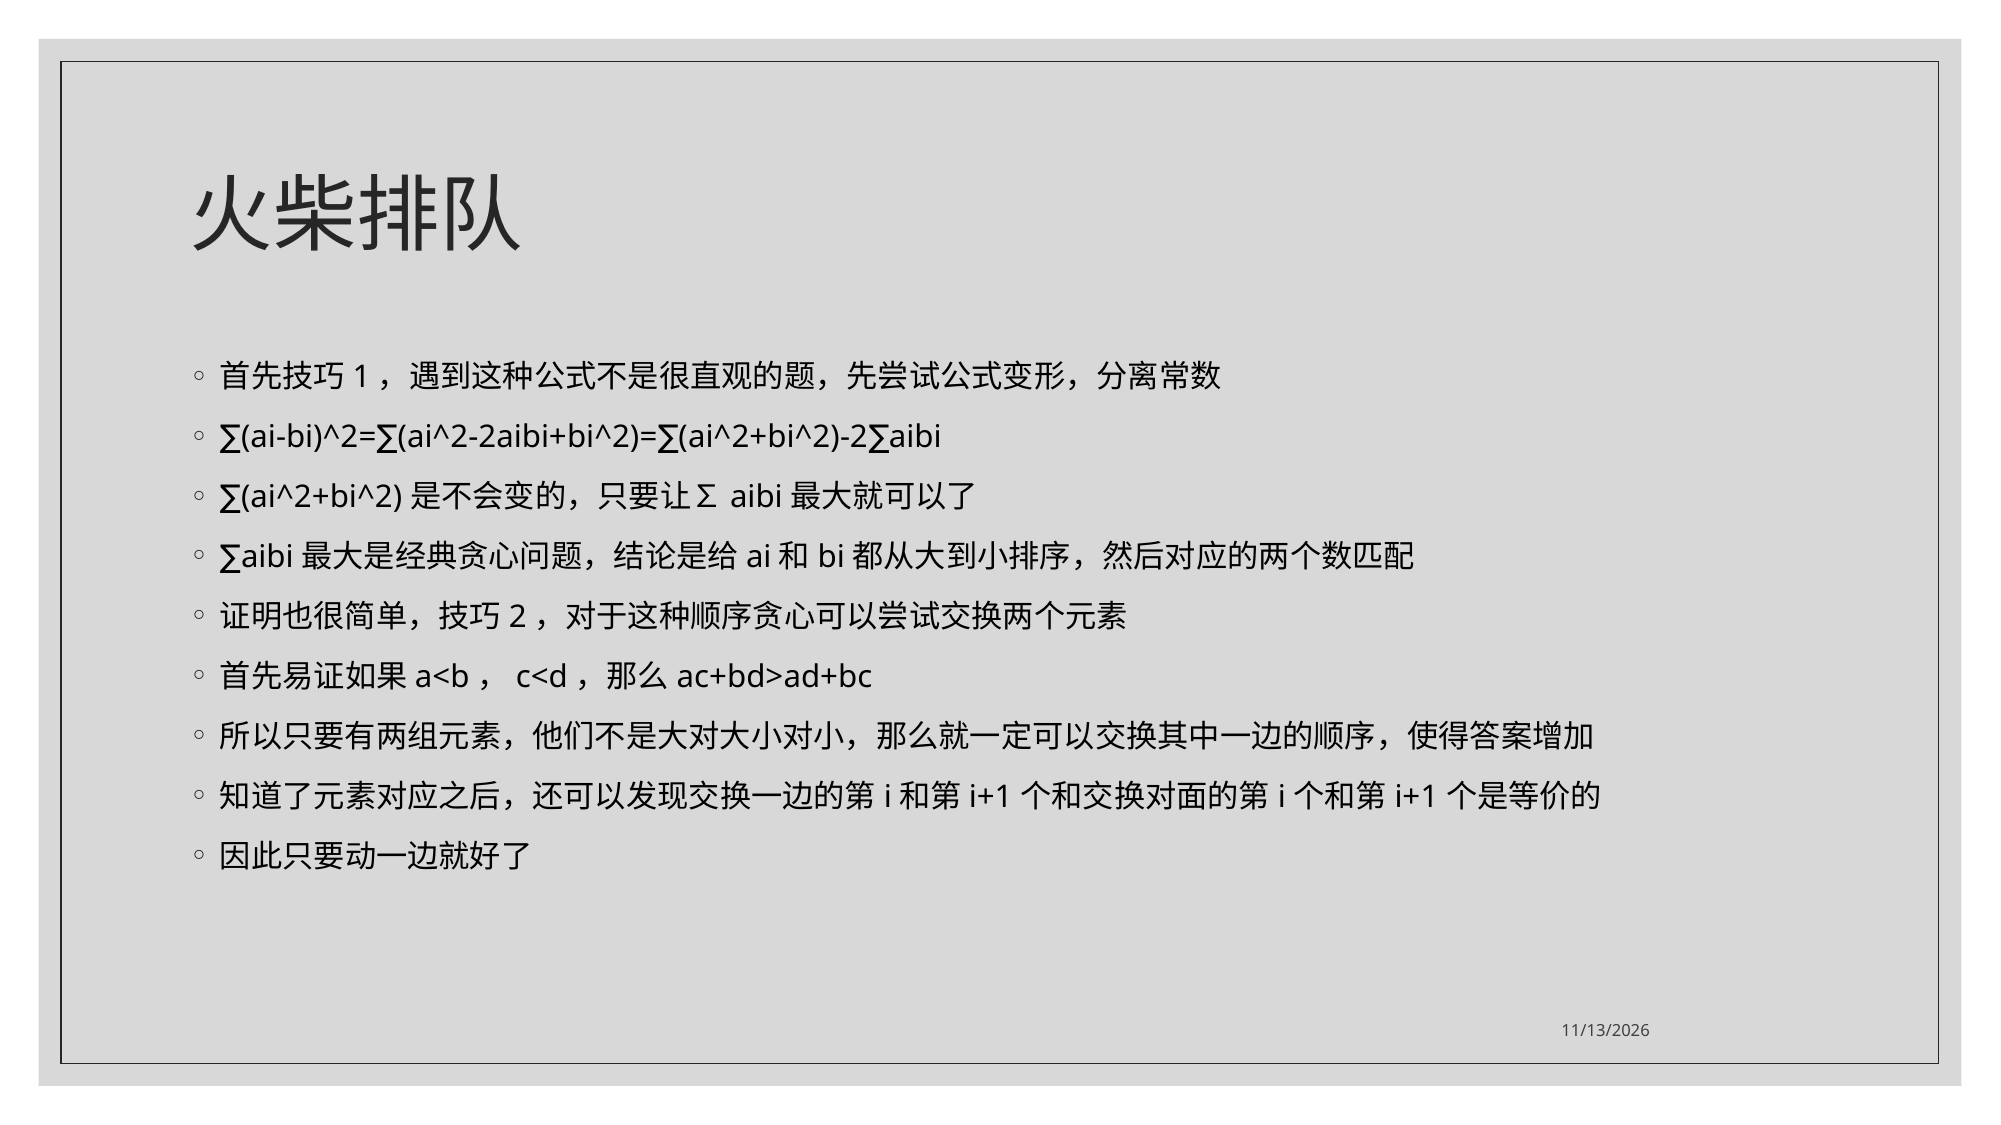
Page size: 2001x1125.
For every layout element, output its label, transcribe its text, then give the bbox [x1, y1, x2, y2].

title 火柴排队 [174, 105, 1825, 331]
list 首先技巧1，遇到这种公式不是很直观的题，先尝试公式变形，分离常数 ∑(ai-bi)^2=∑(ai^2-2aibi+bi^2)=∑(ai^2+bi^2)-2∑aibi ∑(ai^2+bi^2)是不会变的，只要让∑aibi最大就可以了 ∑aibi最大是经典贪心问题，结论是给ai和bi都从大到小排序，然后对应的两个数匹配 证明也很简单，技巧2，对于这种顺序贪心可以尝试交换两个元素 首先易证如果a<b，c<d，那么ac+bd>ad+bc 所以只要有两组元素，他们不是大对大小对小，那么就一定可以交换其中一边的顺序，使得答案增加 知道了元素对应之后，还可以发现交换一边的第i和第i+1个和交换对面的第i个和第i+1个是等价的 因此只要动一边就好了 [174, 345, 1825, 977]
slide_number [1190, 990, 1665, 1050]
